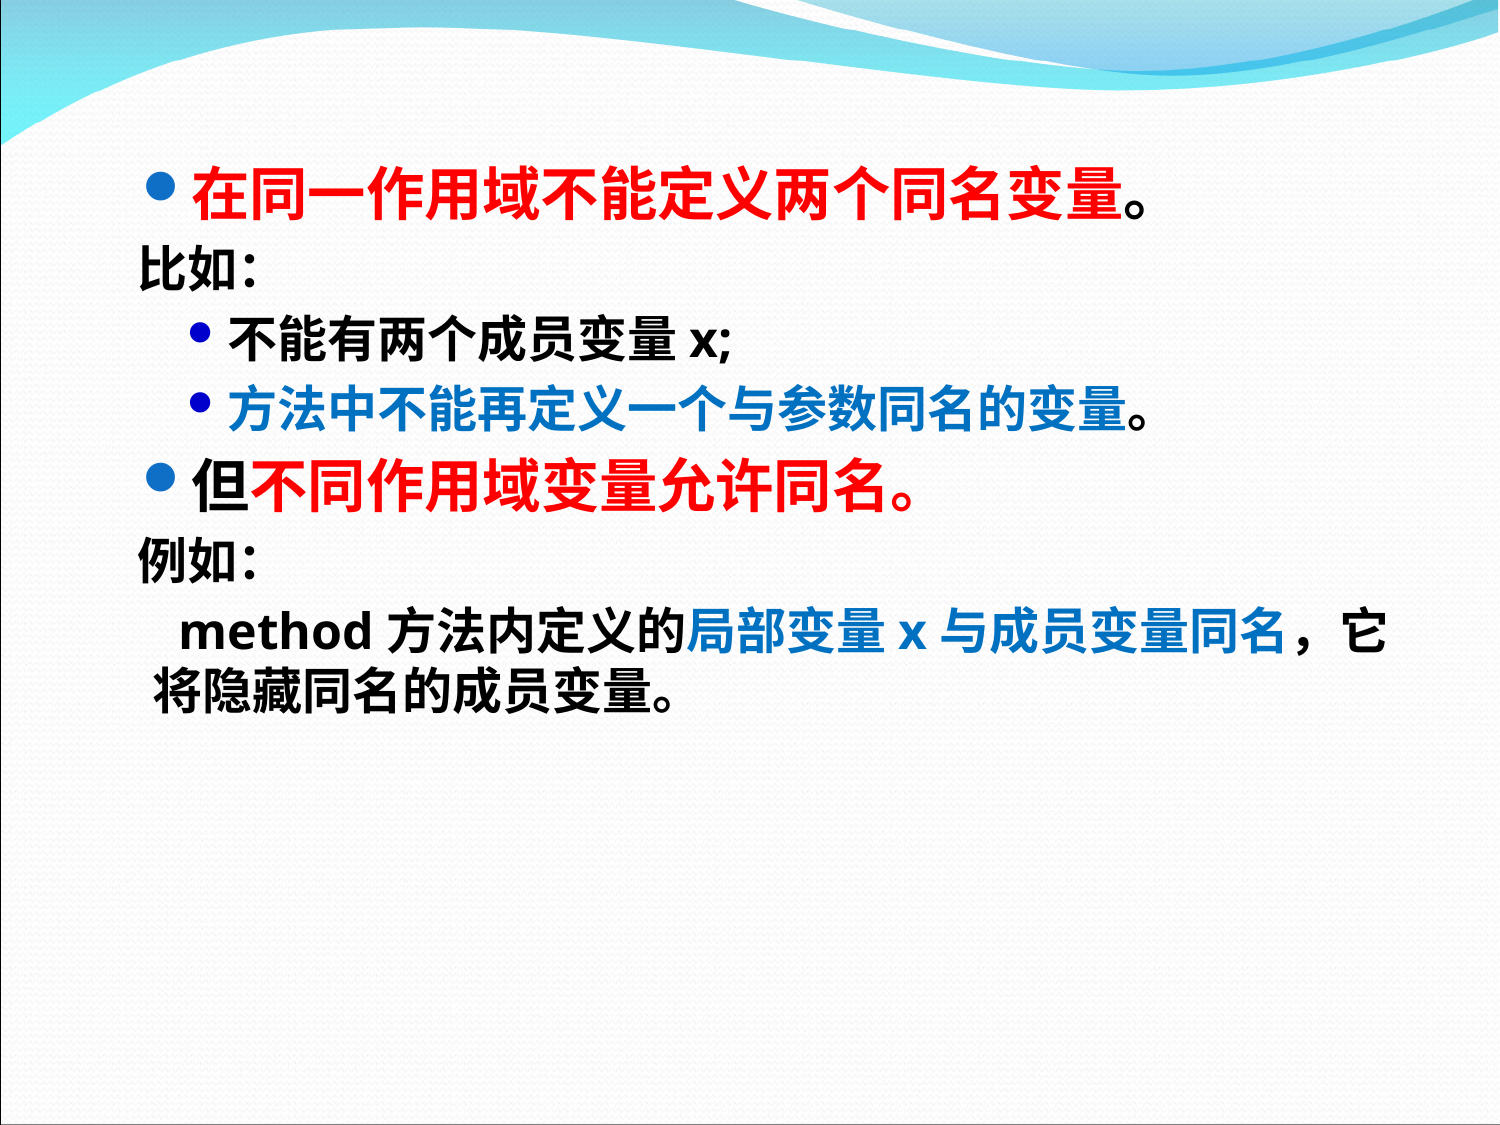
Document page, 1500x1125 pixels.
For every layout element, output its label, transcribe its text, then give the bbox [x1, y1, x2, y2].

picture [0, 0, 1500, 1125]
list 在同一作用域不能定义两个同名变量。 比如： 不能有两个成员变量x; 方法中不能再定义一个与参数同名的变量。 但不同作用域变量允许同名。 例如： method方法内定义的局部变量x与成员变量同名，它将隐藏同名的成员变量。 [62, 149, 1425, 920]
